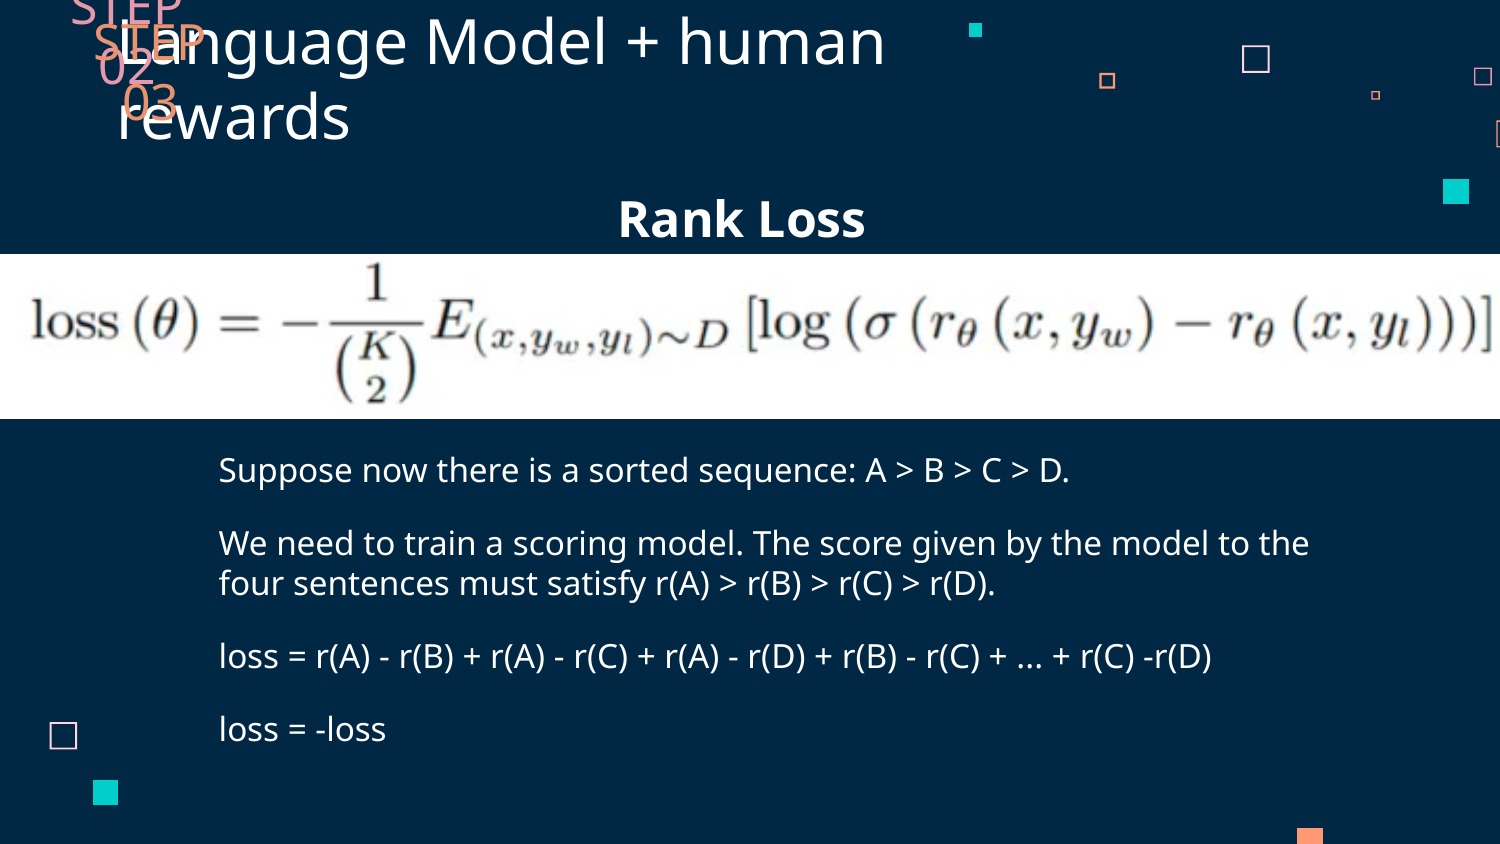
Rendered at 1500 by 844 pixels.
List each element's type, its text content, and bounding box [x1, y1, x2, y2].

picture [0, 253, 1500, 419]
text_box STEP 02 [21, 0, 233, 71]
title Language Model + human rewards [101, 72, 1105, 167]
subtitle Suppose now there is a sorted sequence: A > B > C > D. We need to train a scoring model. The score given by the model to the four sentences must satisfy r(A) > r(B) > r(C) > r(D). loss = r(A) - r(B) + r(A) - r(C) + r(A) - r(D) + r(B) - r(C) + ... + r(C) -r(D) loss = -loss [203, 433, 1364, 801]
text_box [1297, 828, 1323, 844]
text_box STEP 03 [45, 35, 257, 106]
title Rank Loss [602, 216, 951, 252]
